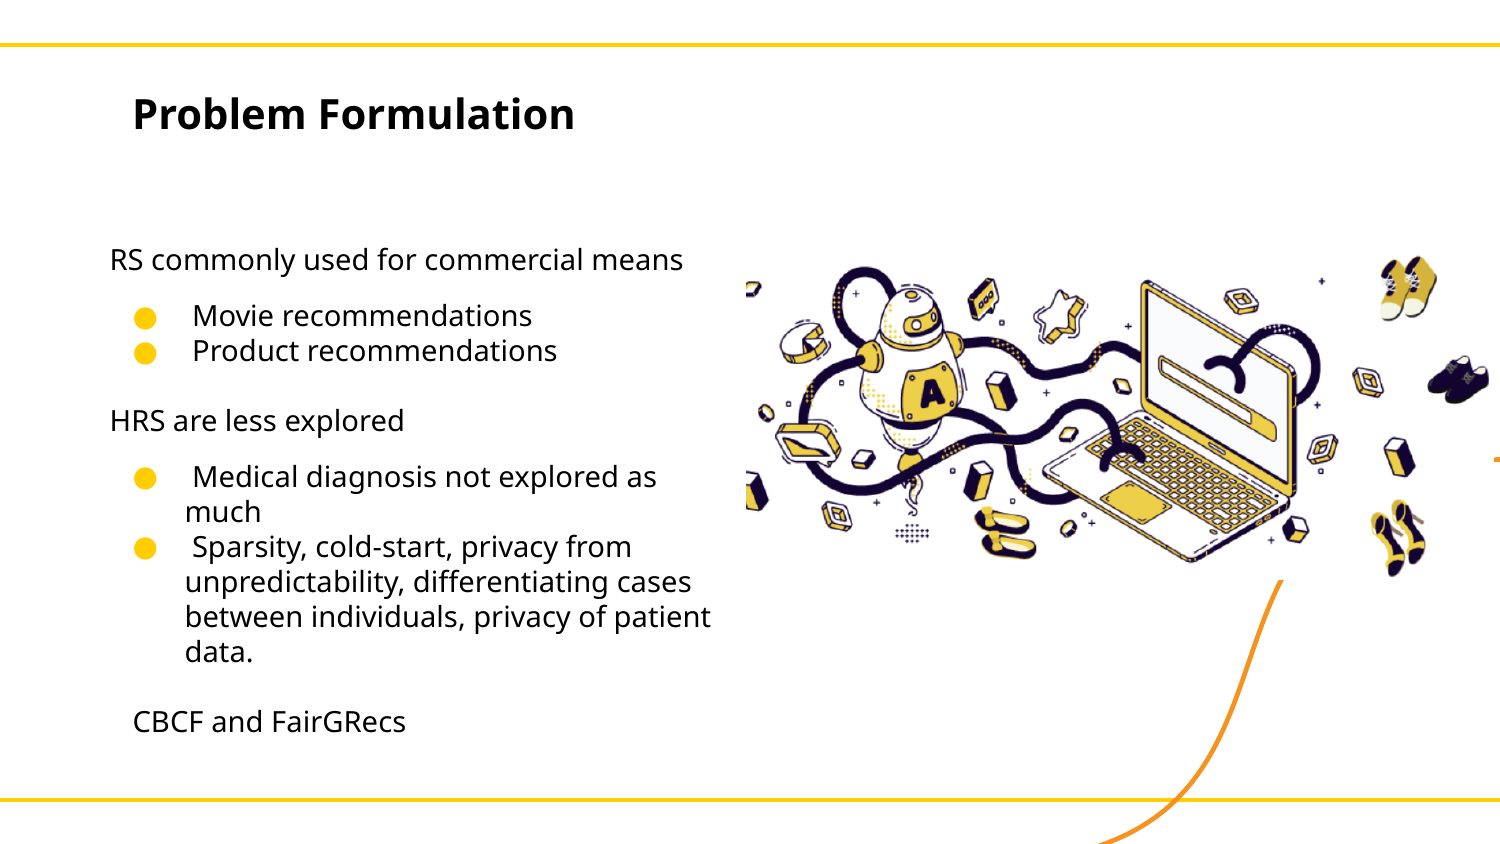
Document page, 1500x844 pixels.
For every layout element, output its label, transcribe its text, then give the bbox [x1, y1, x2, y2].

subtitle RS commonly used for commercial means Movie recommendations Product recommendations HRS are less explored Medical diagnosis not explored as much Sparsity, cold-start, privacy from unpredictability, differentiating cases between individuals, privacy of patient data. CBCF and FairGRecs [94, 226, 750, 771]
picture [746, 252, 1494, 580]
title Problem Formulation [116, 72, 1049, 167]
